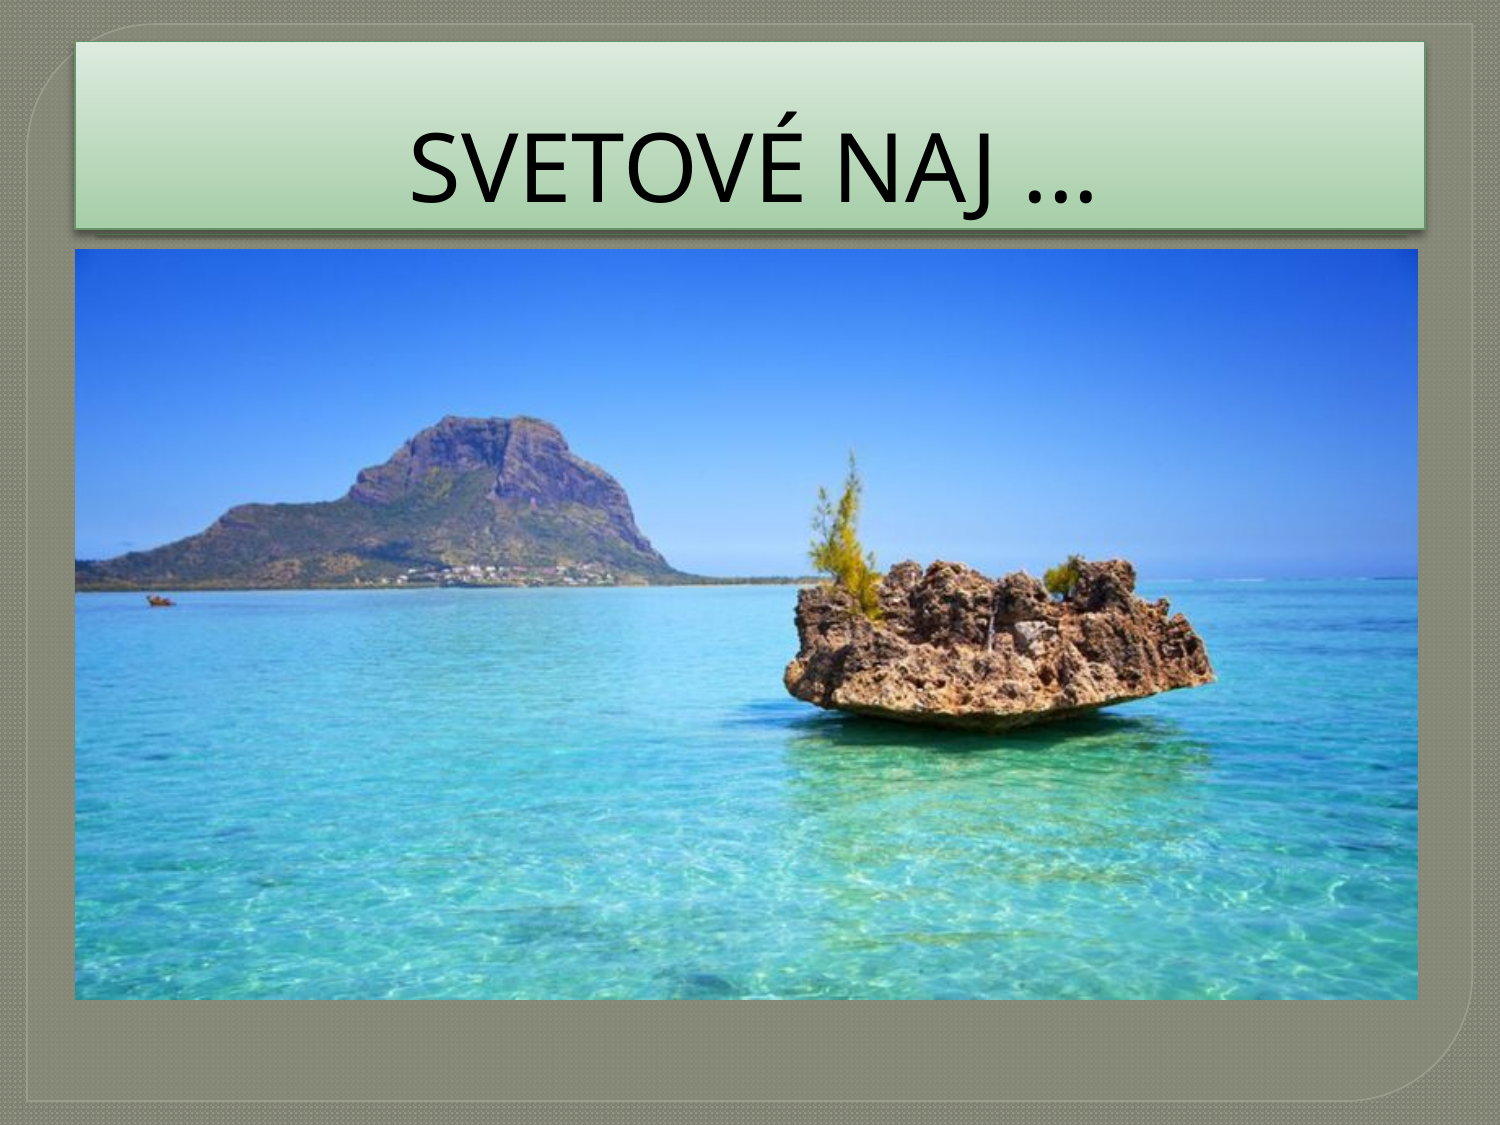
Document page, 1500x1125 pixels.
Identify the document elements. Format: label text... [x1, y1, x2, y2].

picture [74, 249, 1418, 1001]
title SVETOVÉ NAJ ... [74, 41, 1426, 230]
